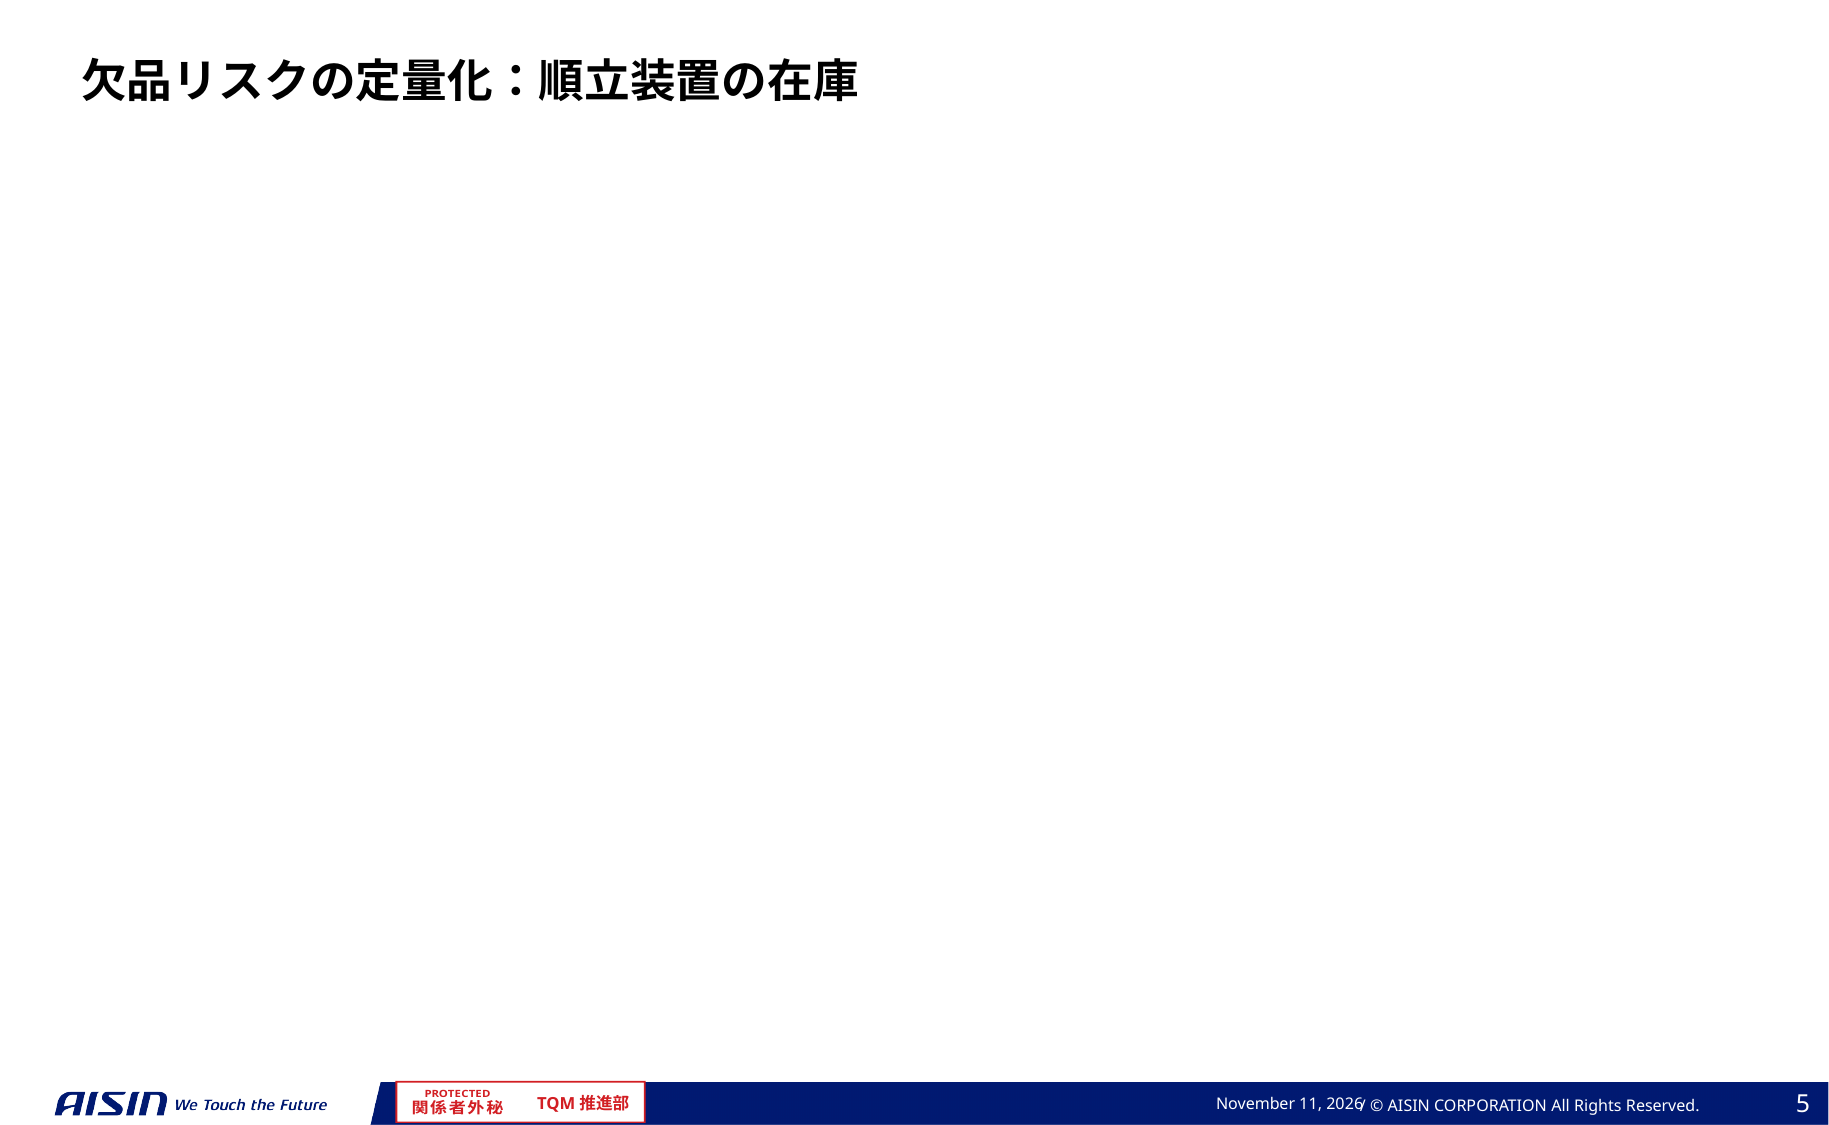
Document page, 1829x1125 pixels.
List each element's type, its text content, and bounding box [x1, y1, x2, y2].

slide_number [1044, 1093, 1379, 1116]
list 欠品リスクの定量化：順立装置の在庫 [66, 44, 1768, 103]
picture [0, 1082, 1829, 1125]
